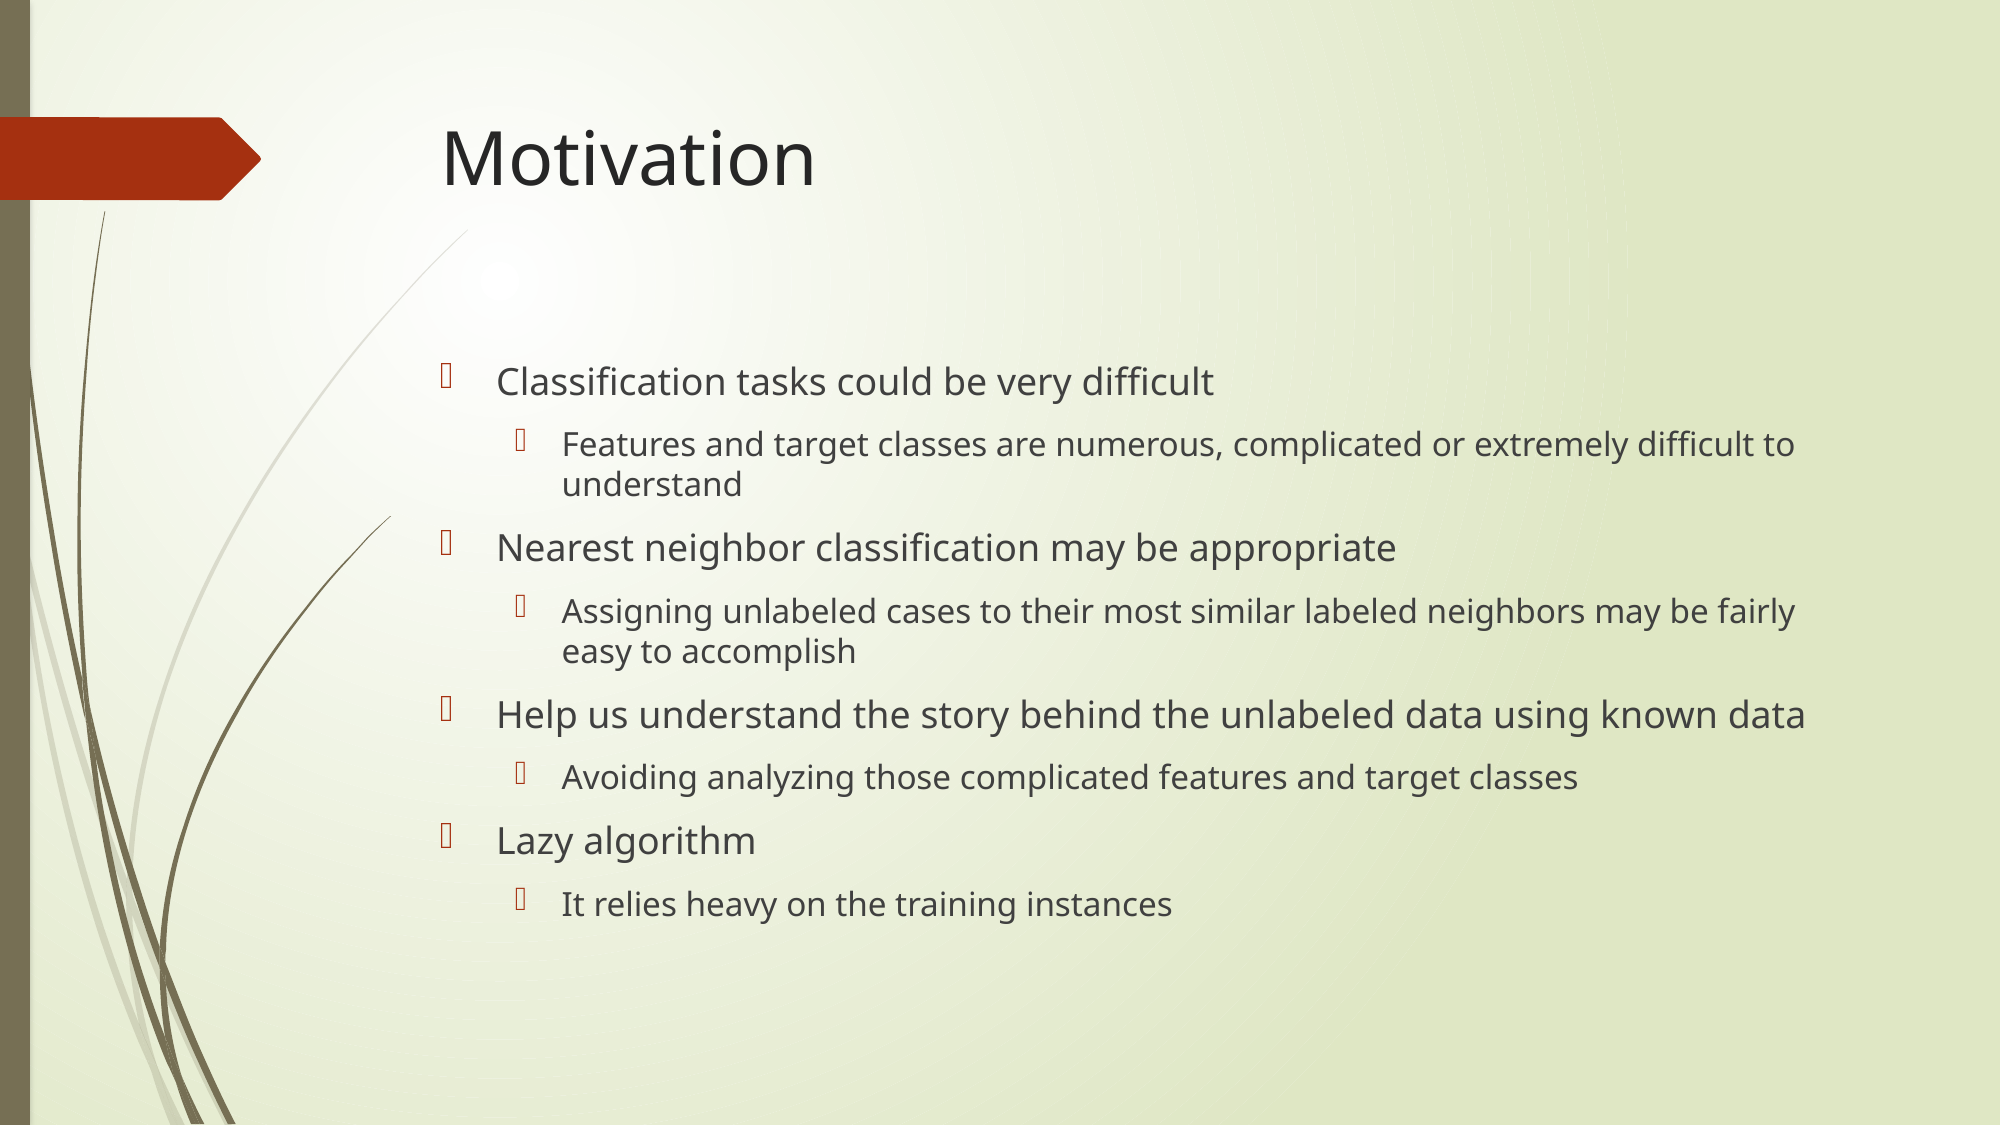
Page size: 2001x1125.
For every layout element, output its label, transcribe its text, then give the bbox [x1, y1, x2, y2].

list Classification tasks could be very difficult Features and target classes are numerous, complicated or extremely difficult to understand Nearest neighbor classification may be appropriate Assigning unlabeled cases to their most similar labeled neighbors may be fairly easy to accomplish Help us understand the story behind the unlabeled data using known data Avoiding analyzing those complicated features and target classes Lazy algorithm It relies heavy on the training instances [424, 350, 1888, 970]
title Motivation [425, 102, 1888, 313]
